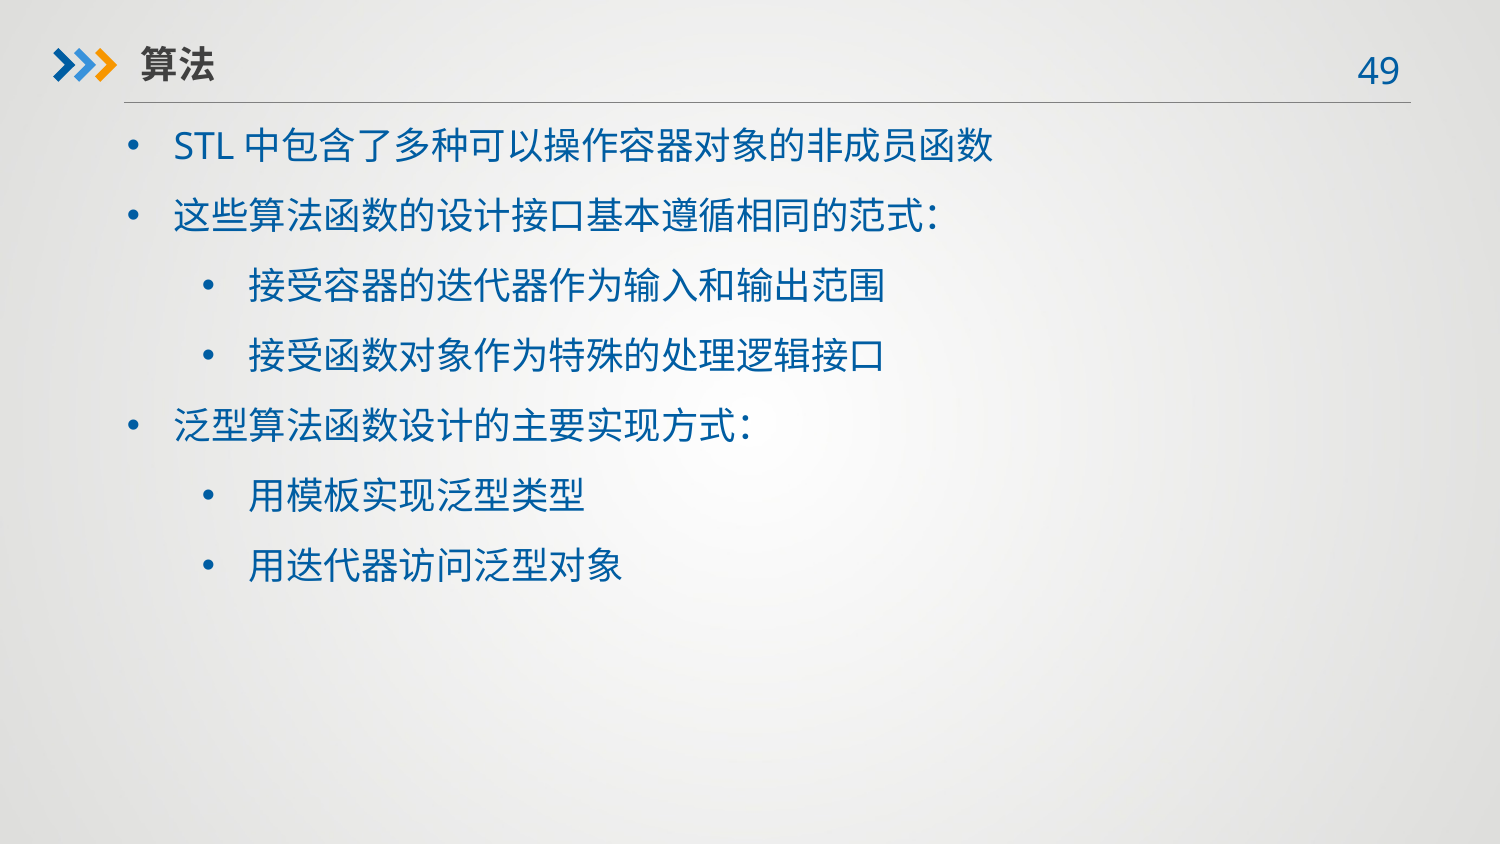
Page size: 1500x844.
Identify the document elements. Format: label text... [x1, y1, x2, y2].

picture [0, 0, 1500, 844]
text_box STL中包含了多种可以操作容器对象的非成员函数 这些算法函数的设计接口基本遵循相同的范式： 接受容器的迭代器作为输入和输出范围 接受函数对象作为特殊的处理逻辑接口 泛型算法函数设计的主要实现方式： 用模板实现泛型类型 用迭代器访问泛型对象 [112, 114, 1424, 595]
text_box 算法 [140, 32, 526, 95]
